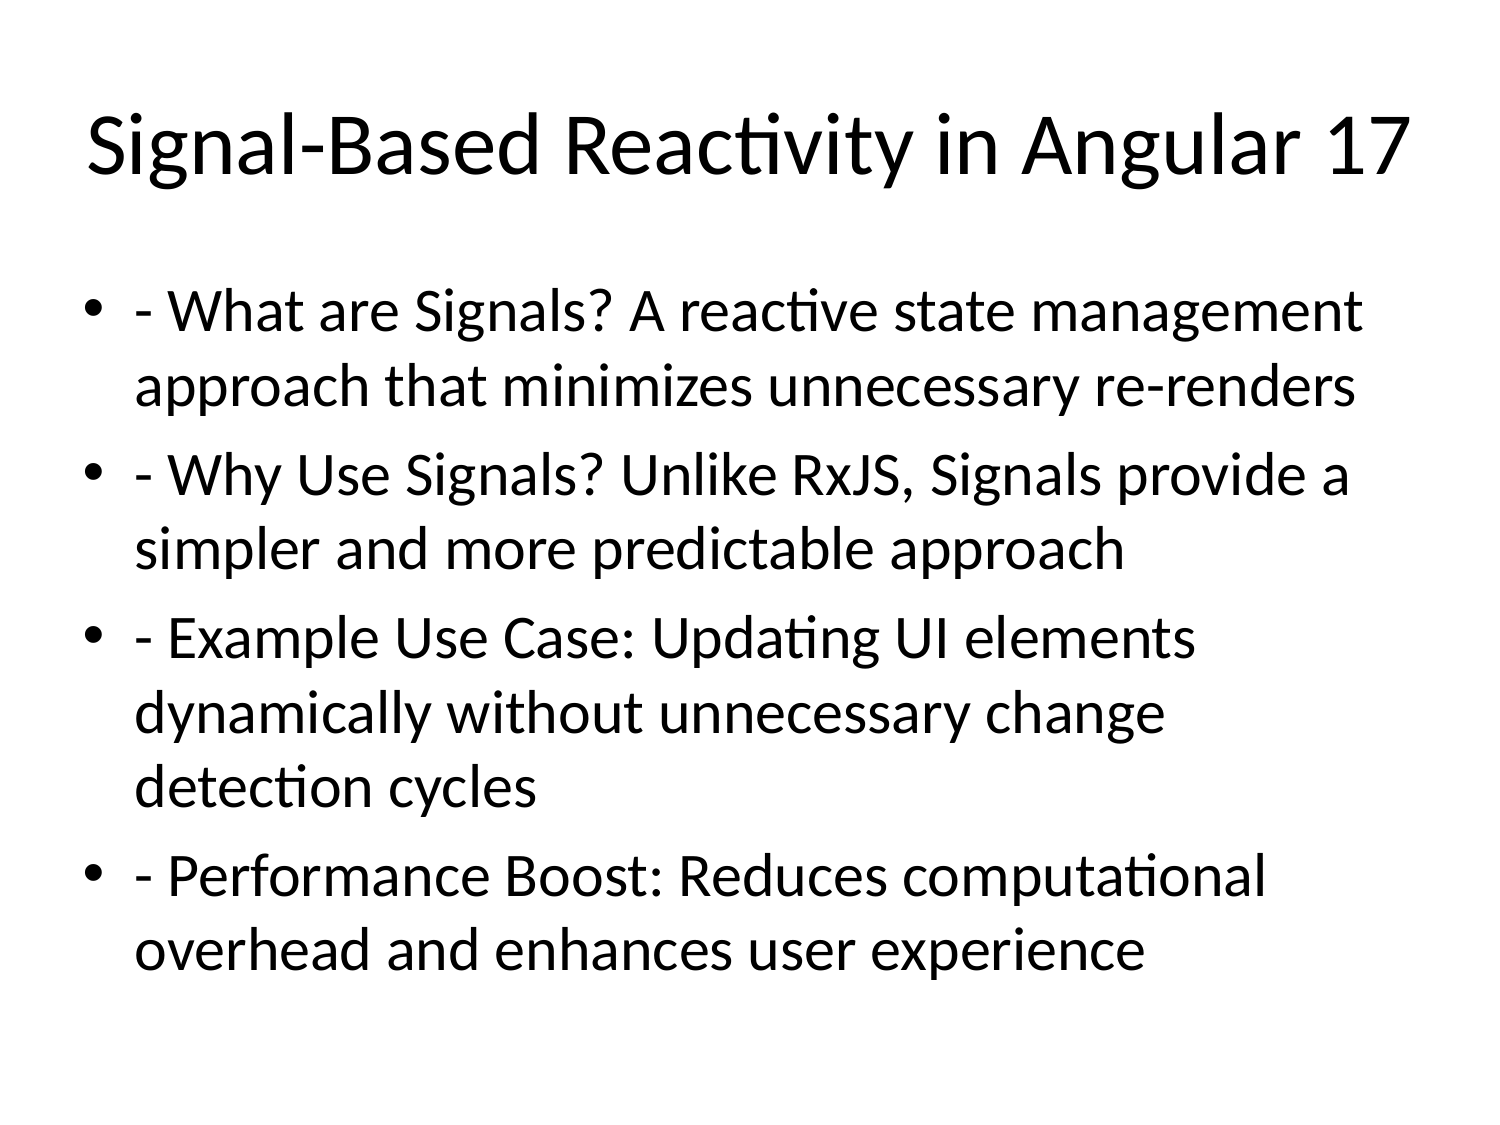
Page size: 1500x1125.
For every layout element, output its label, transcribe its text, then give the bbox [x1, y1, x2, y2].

list - What are Signals? A reactive state management approach that minimizes unnecessary re-renders - Why Use Signals? Unlike RxJS, Signals provide a simpler and more predictable approach - Example Use Case: Updating UI elements dynamically without unnecessary change detection cycles - Performance Boost: Reduces computational overhead and enhances user experience [74, 261, 1426, 1006]
title Signal-Based Reactivity in Angular 17 [74, 44, 1426, 234]
